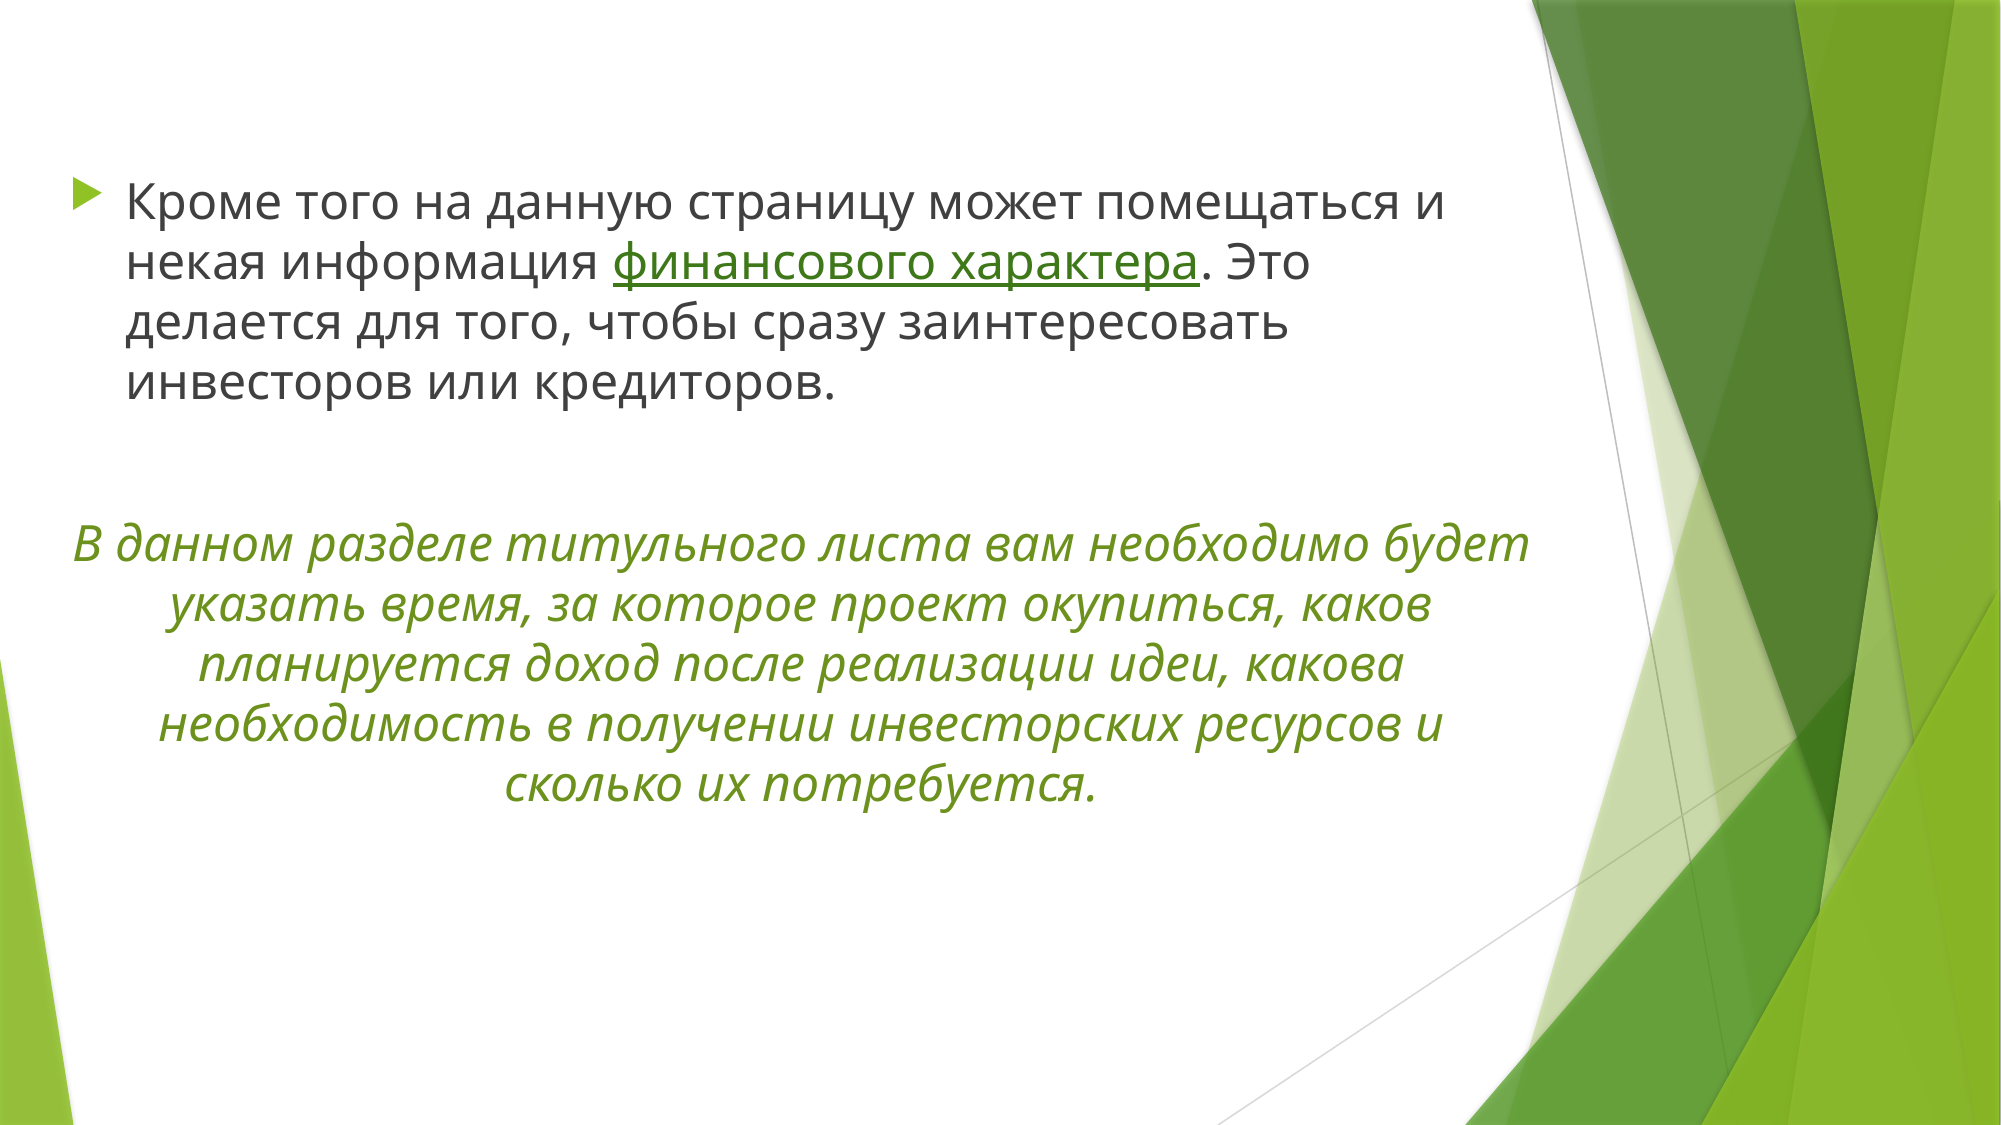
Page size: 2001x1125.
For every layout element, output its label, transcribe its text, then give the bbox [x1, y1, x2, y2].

list Кроме того на данную страницу может помещаться и некая информация финансового характера. Это делается для того, чтобы сразу заинтересовать инвесторов или кредиторов. В данном разделе титульного листа вам необходимо будет указать время, за которое проект окупиться, каков планируется доход после реализации идеи, какова необходимость в получении инвесторских ресурсов и сколько их потребуется. [54, 161, 1550, 915]
